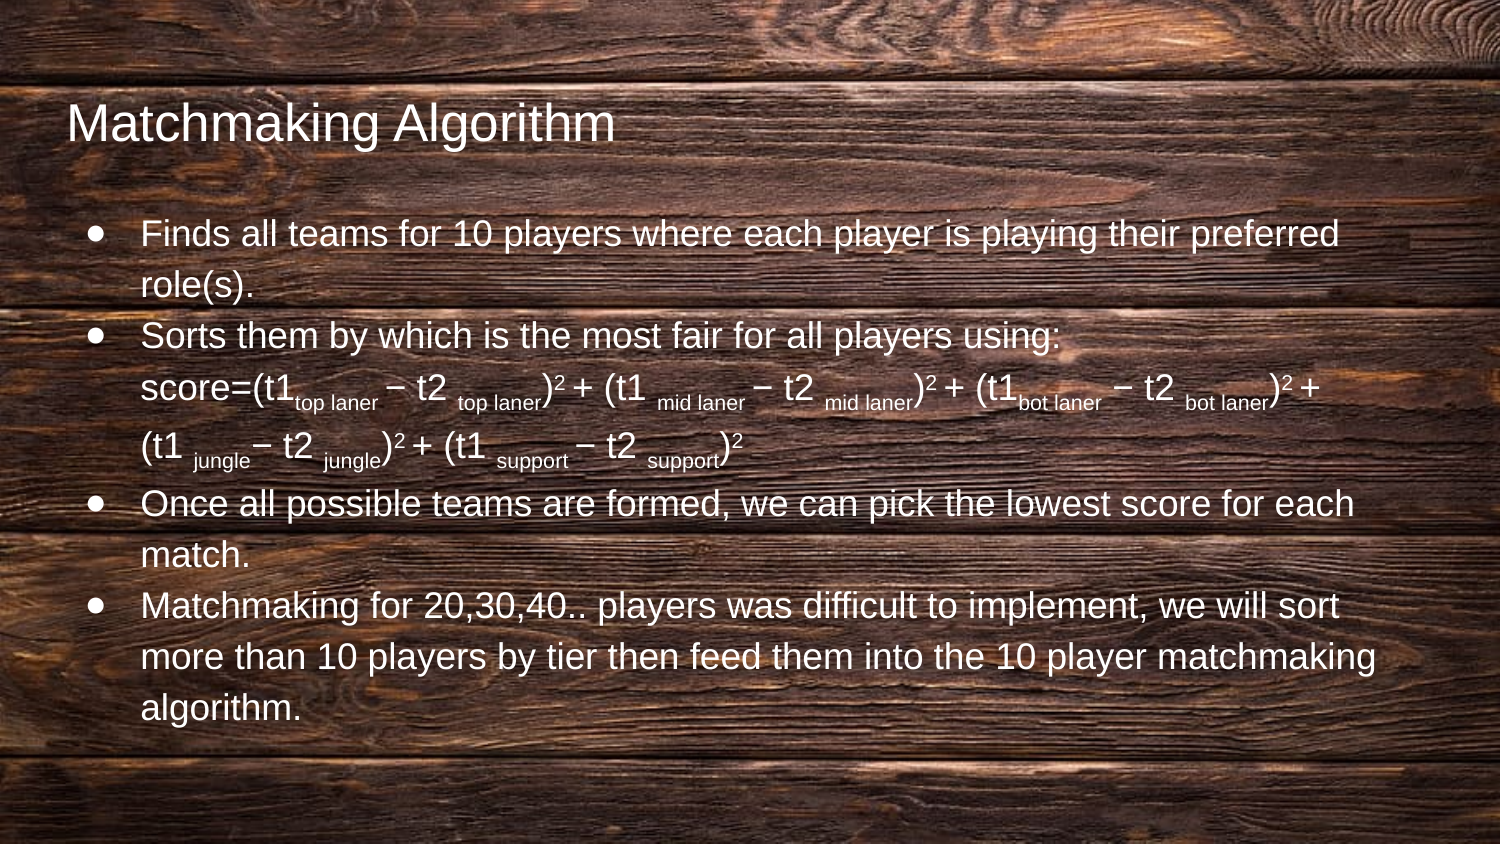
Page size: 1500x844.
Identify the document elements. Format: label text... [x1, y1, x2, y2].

picture [0, 0, 1500, 844]
list Finds all teams for 10 players where each player is playing their preferred role(s). Sorts them by which is the most fair for all players using: score=(t1top laner​ − t2 top laner)2 + (t1 mid laner ​− t2 mid laner)2 + (t1bot laner​ − t2 bot laner)2 + (t1 jungle​− t2 jungle​)2 + (t1 support ​− t2 support​)2 Once all possible teams are formed, we can pick the lowest score for each match. Matchmaking for 20,30,40.. players was difficult to implement, we will sort more than 10 players by tier then feed them into the 10 player matchmaking algorithm. [51, 188, 1449, 749]
title Matchmaking Algorithm [51, 72, 1449, 167]
